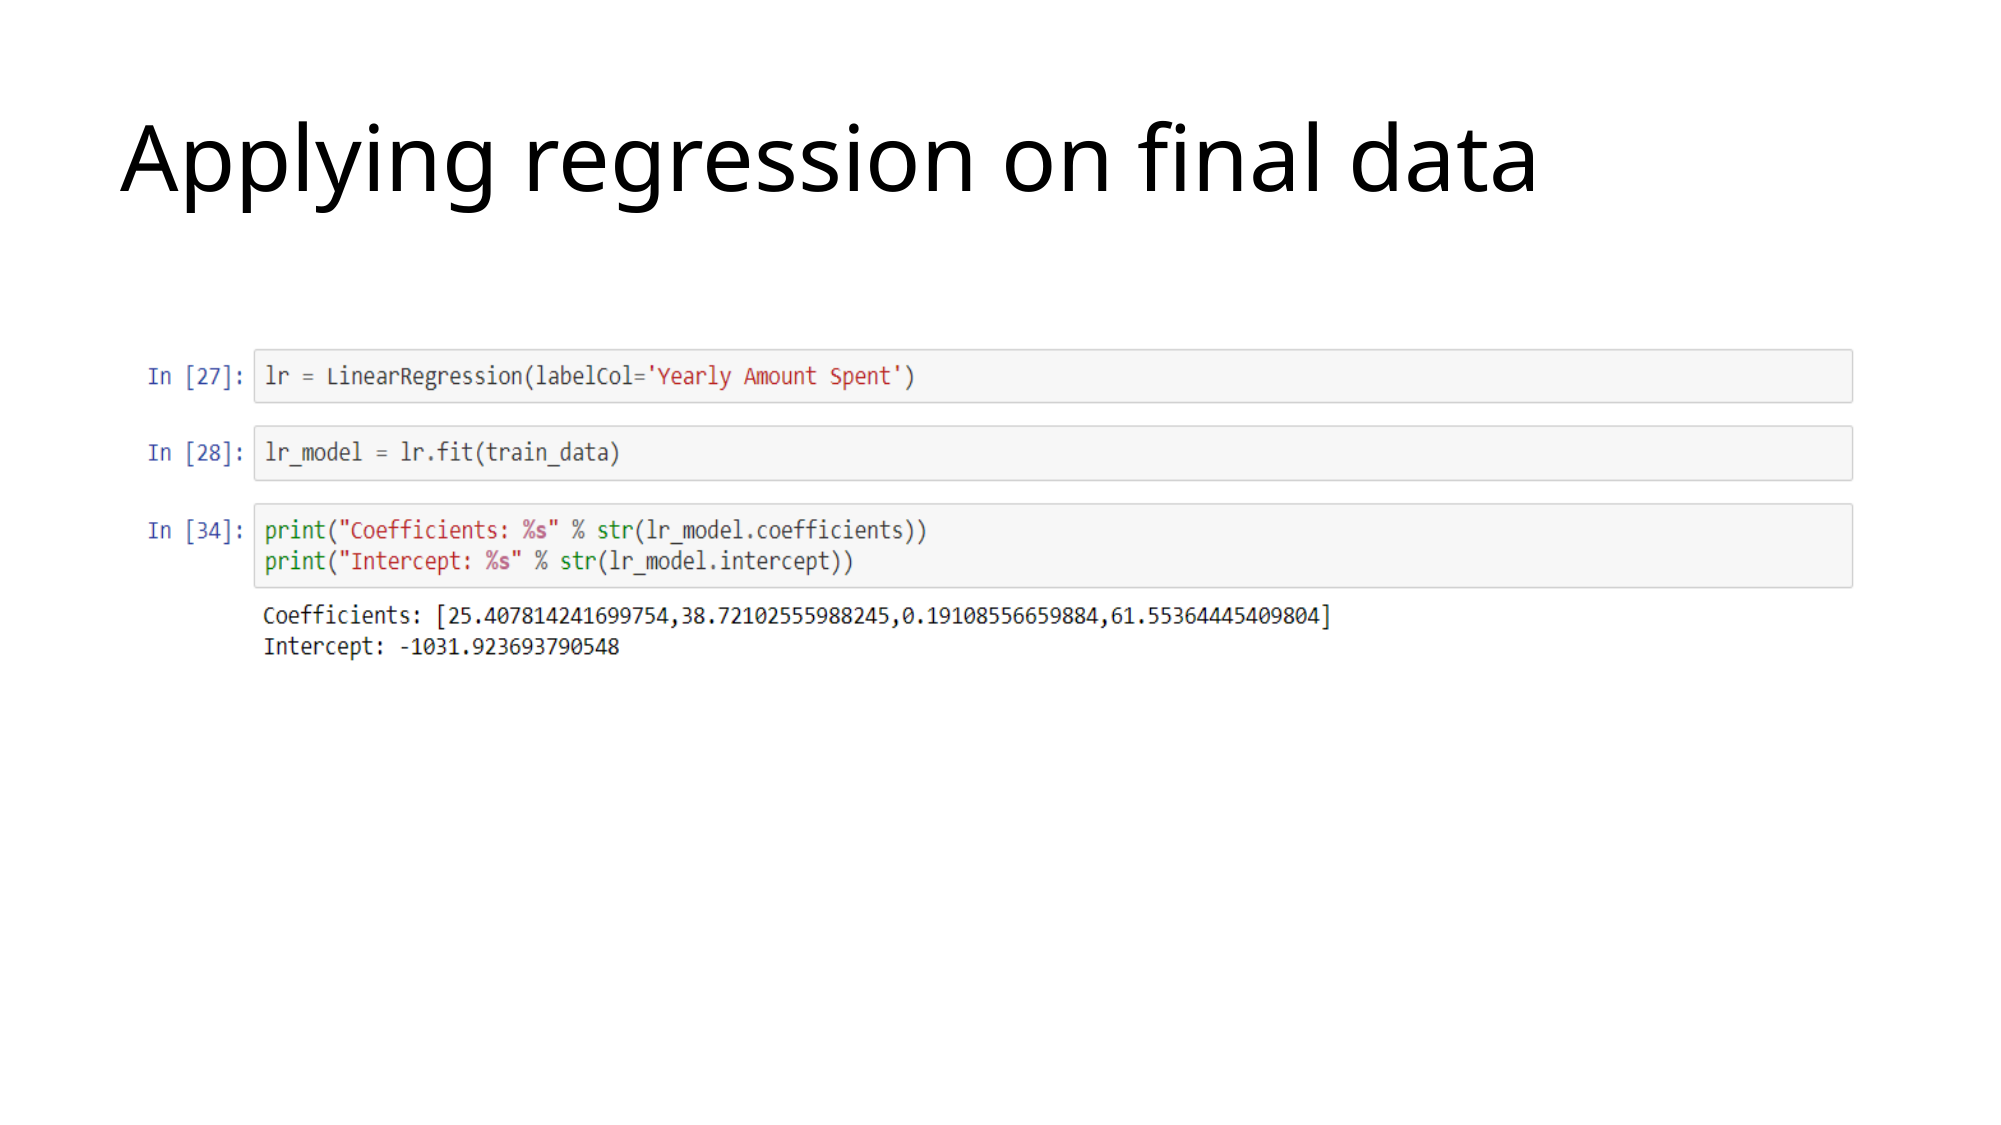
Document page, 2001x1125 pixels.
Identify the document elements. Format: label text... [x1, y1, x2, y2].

title Applying regression on final data [105, 97, 1884, 252]
picture [139, 336, 1884, 684]
